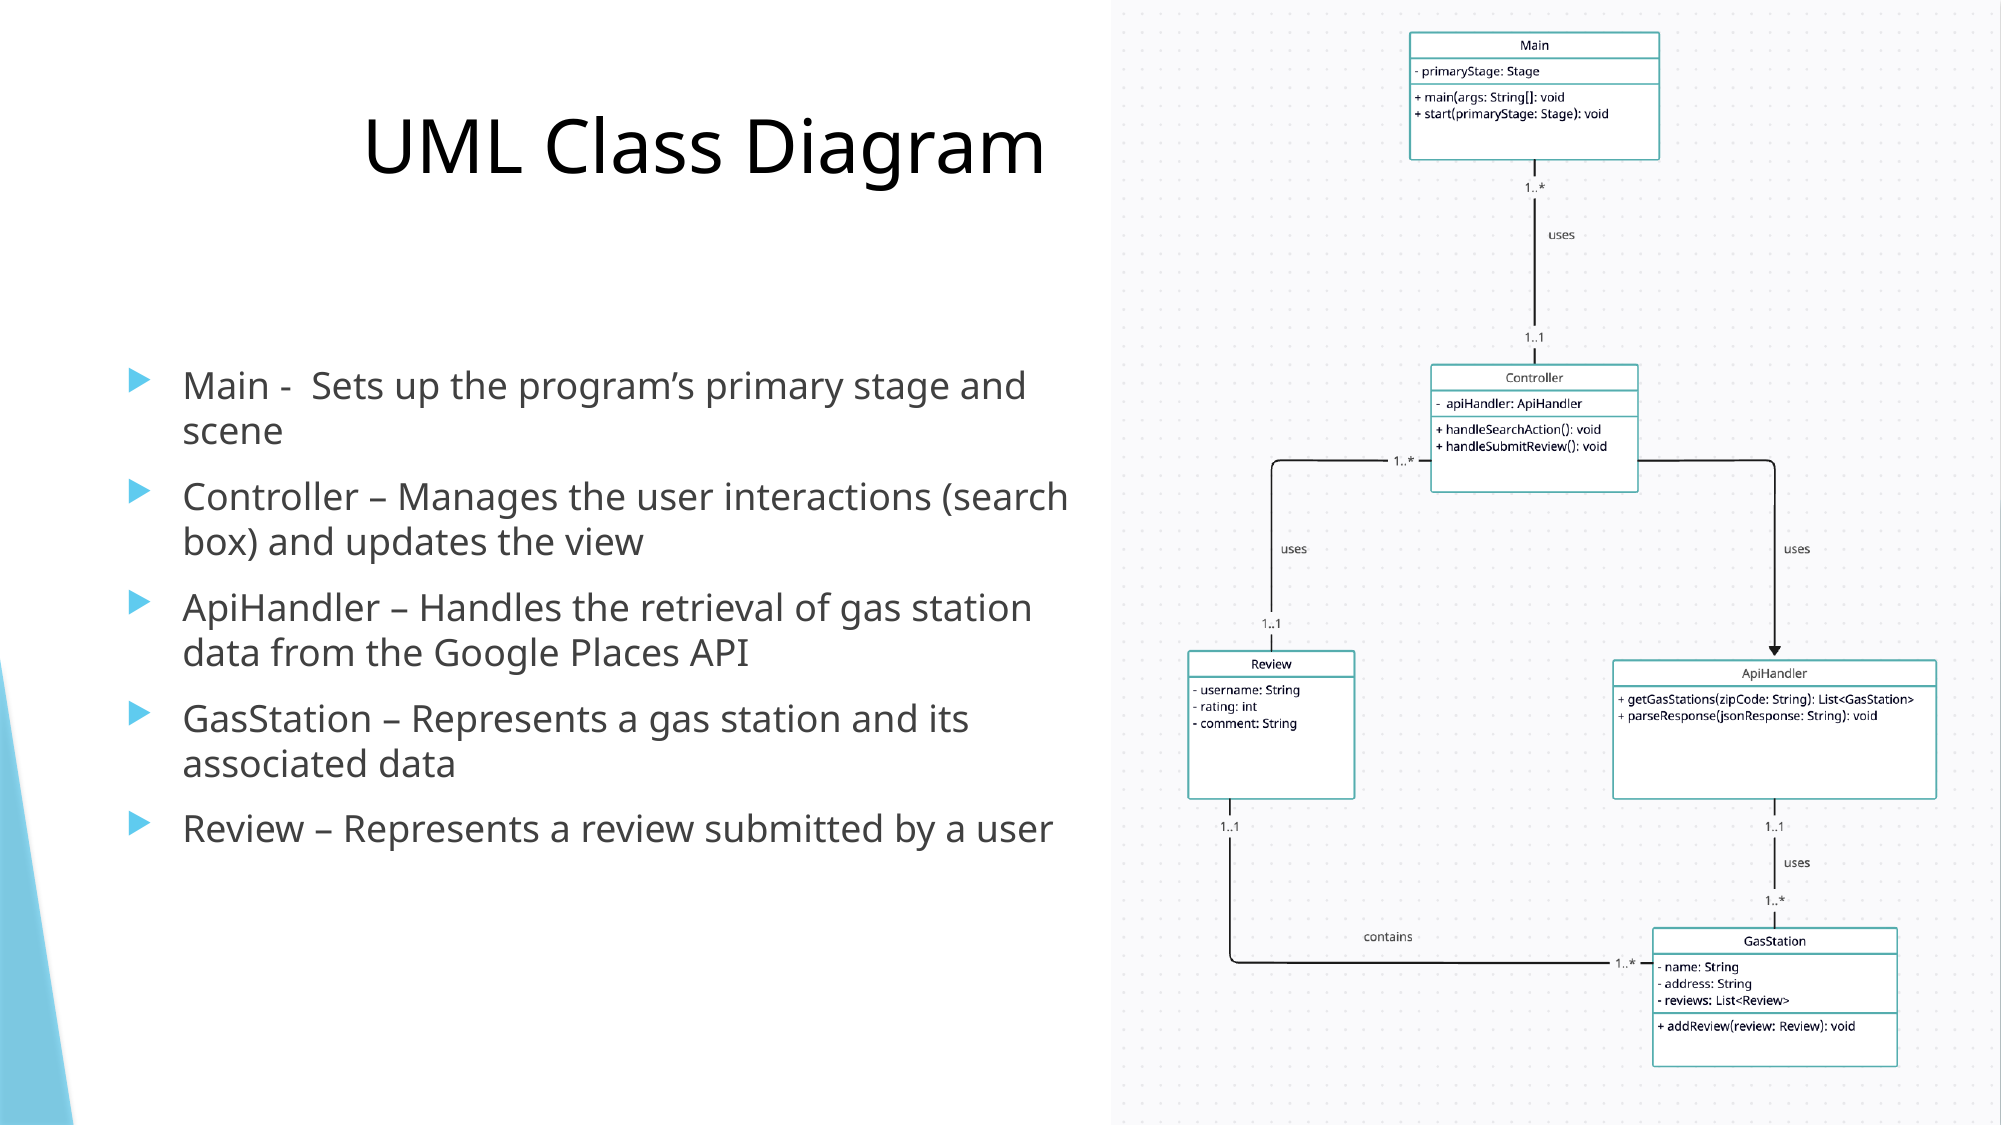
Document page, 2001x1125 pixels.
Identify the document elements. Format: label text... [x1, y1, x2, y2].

title UML Class Diagram [0, 91, 1106, 309]
picture [1111, 0, 2000, 1125]
list Main - Sets up the program’s primary stage and scene Controller – Manages the user interactions (search box) and updates the view ApiHandler – Handles the retrieval of gas station data from the Google Places API GasStation – Represents a gas station and its associated data Review – Represents a review submitted by a user [111, 354, 1106, 992]
